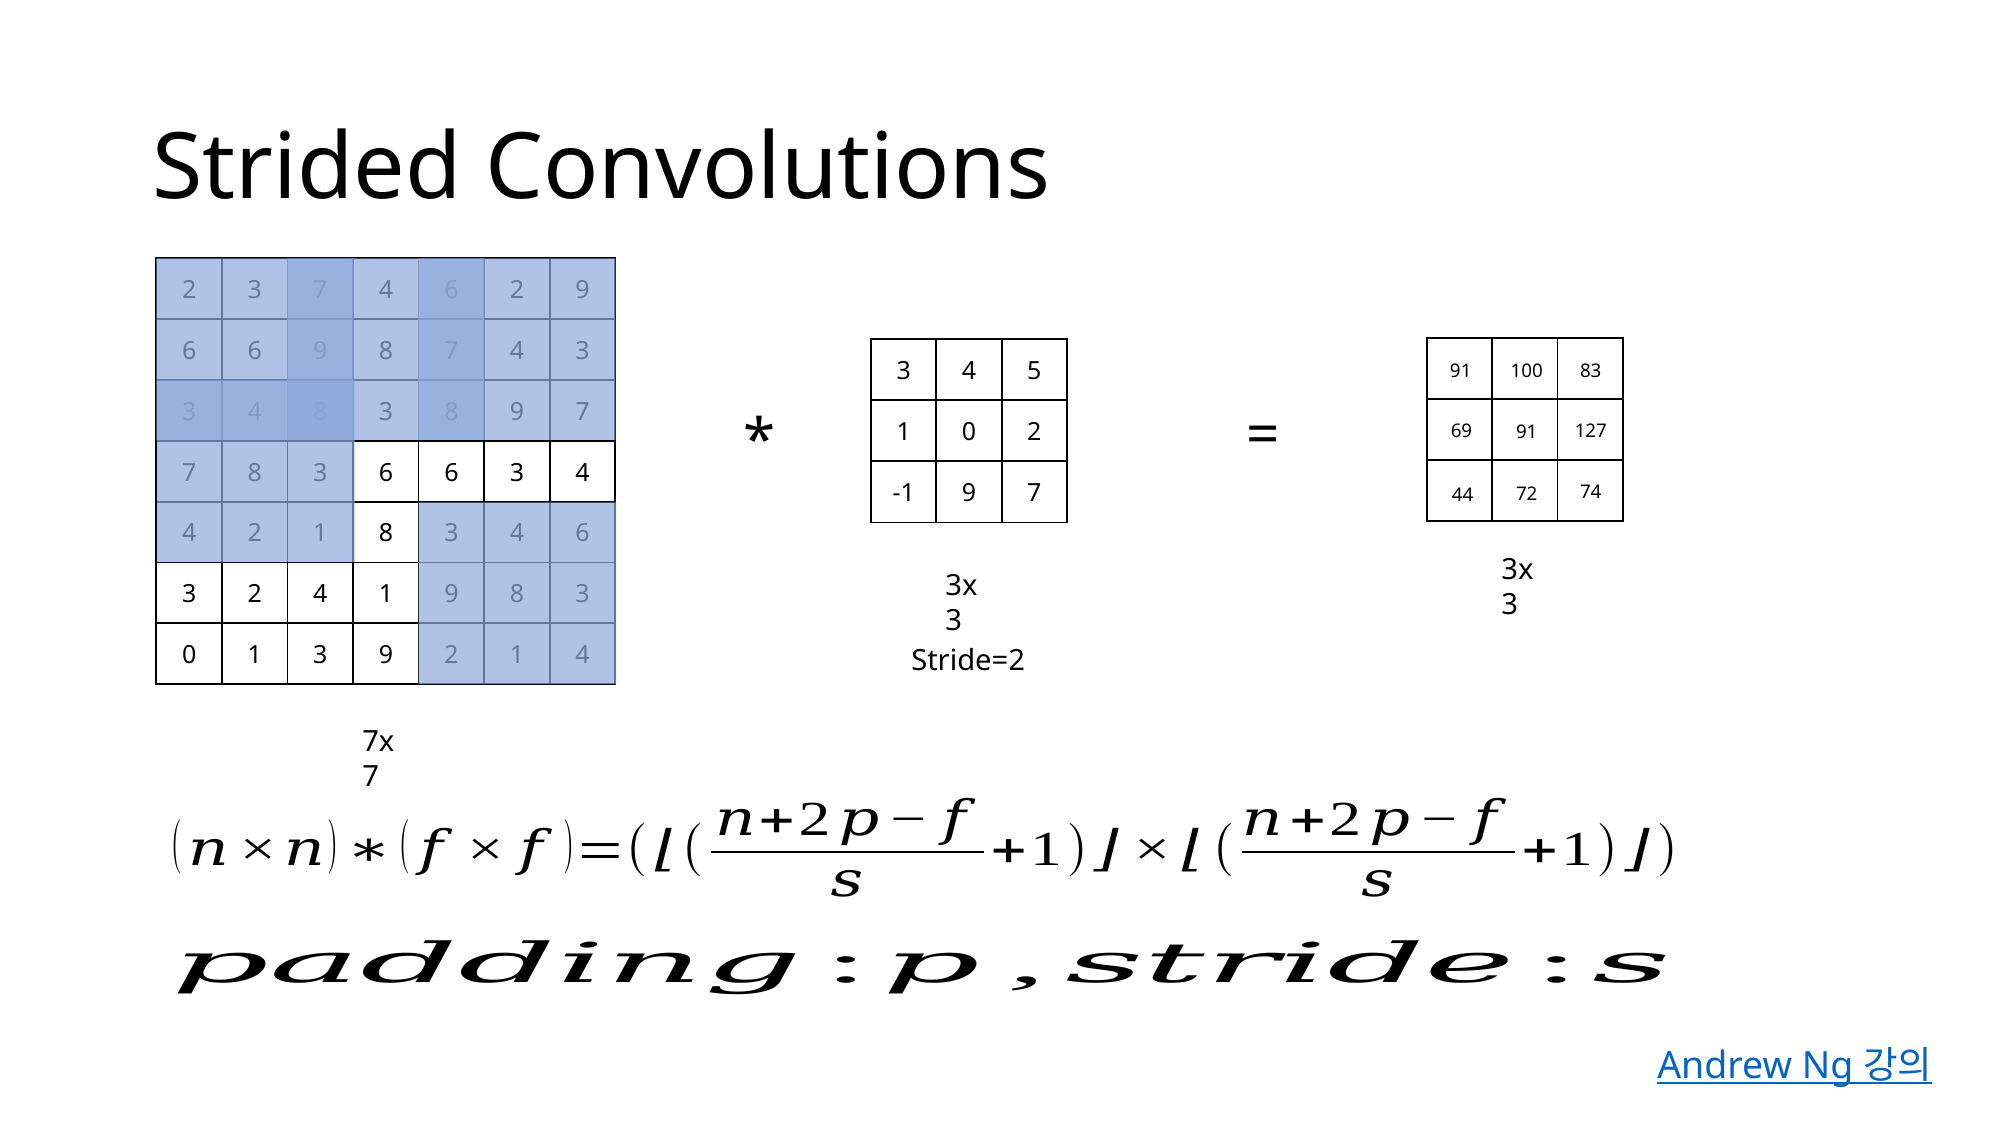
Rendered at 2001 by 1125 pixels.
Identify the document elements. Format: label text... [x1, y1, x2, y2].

table_cell 2 [223, 563, 287, 622]
table_cell 7 [1003, 462, 1066, 522]
text_box 91 [1428, 338, 1494, 401]
table_cell 1 [872, 401, 935, 460]
table_cell 3 [485, 442, 549, 501]
text_box 100 [1494, 338, 1558, 399]
table_cell 1 [223, 624, 287, 683]
text_box [417, 257, 616, 441]
table_cell 6 [356, 442, 418, 501]
table_header 5 [1003, 340, 1066, 399]
table_cell 3 [157, 563, 221, 622]
table_cell 0 [937, 401, 1001, 460]
text_box 3x3 [1486, 542, 1564, 628]
table_cell 3 [288, 624, 347, 683]
text_box [418, 501, 617, 559]
text_box * [709, 394, 811, 480]
text_box [155, 257, 286, 441]
table_cell 6 [419, 442, 483, 501]
text_box = [1211, 388, 1314, 474]
table_cell 0 [157, 624, 221, 683]
table_cell -1 [872, 462, 935, 522]
table_cell 4 [551, 442, 614, 501]
text_box [156, 379, 356, 563]
text_box Andrew Ng 강의 [977, 1033, 1947, 1103]
table_cell 2 [1003, 401, 1066, 460]
title Strided Convolutions [137, 59, 1863, 278]
table_cell 8 [356, 503, 418, 559]
text_box 83 [1558, 338, 1624, 401]
table_header 4 [937, 340, 1001, 399]
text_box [1430, 399, 1623, 524]
table_header 3 [872, 340, 935, 399]
text_box Stride=2 [1008, 633, 1042, 684]
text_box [347, 559, 1008, 766]
table_cell 4 [288, 563, 347, 622]
text_box [286, 257, 417, 441]
table_cell 9 [937, 462, 1001, 522]
